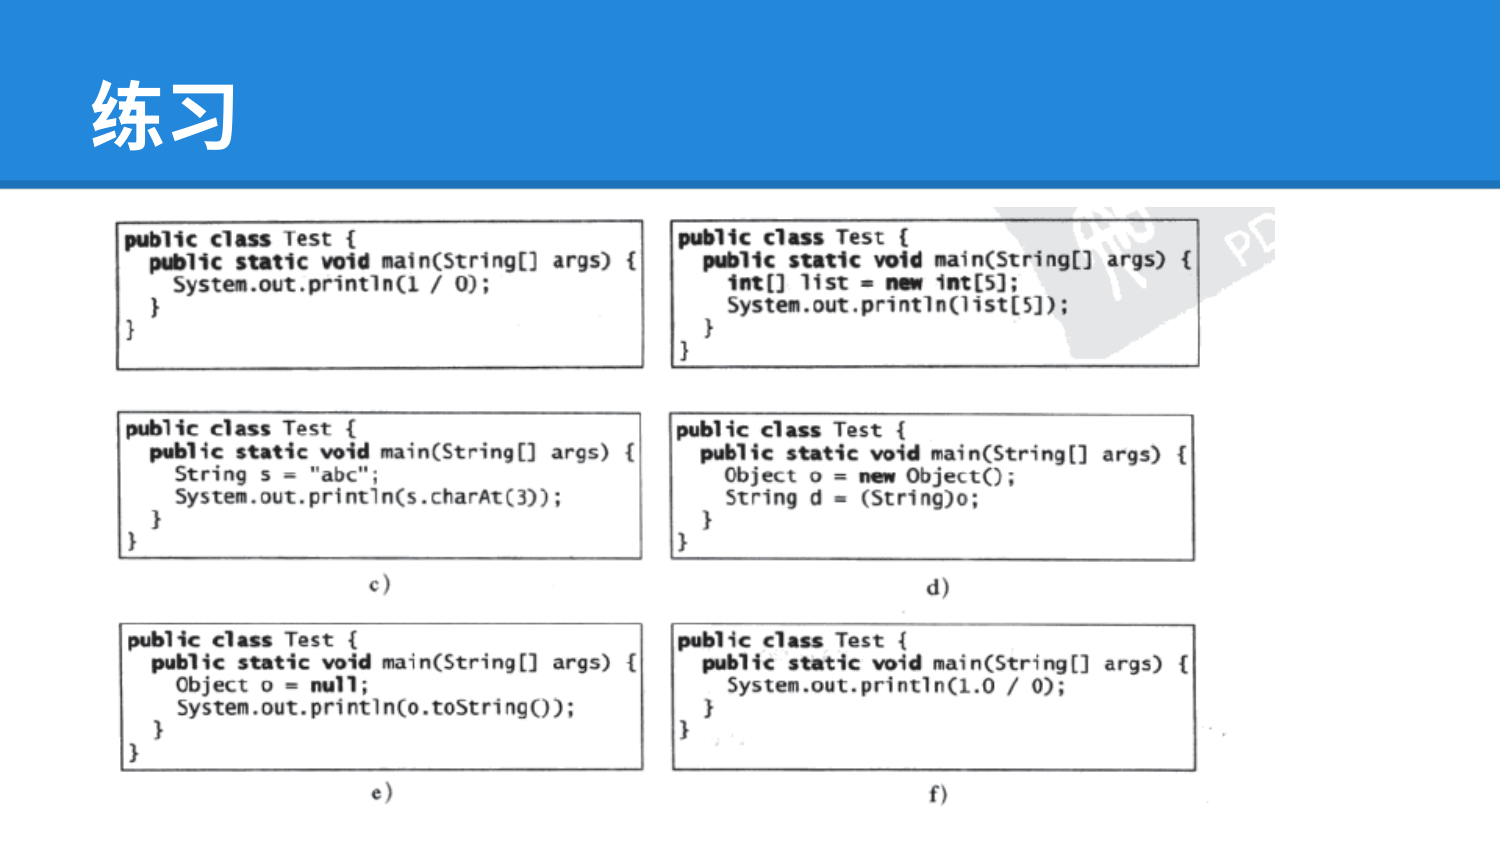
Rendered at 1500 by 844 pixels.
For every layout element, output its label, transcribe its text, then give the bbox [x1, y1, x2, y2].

picture [41, 207, 1275, 808]
title 练习 [75, 33, 1425, 175]
